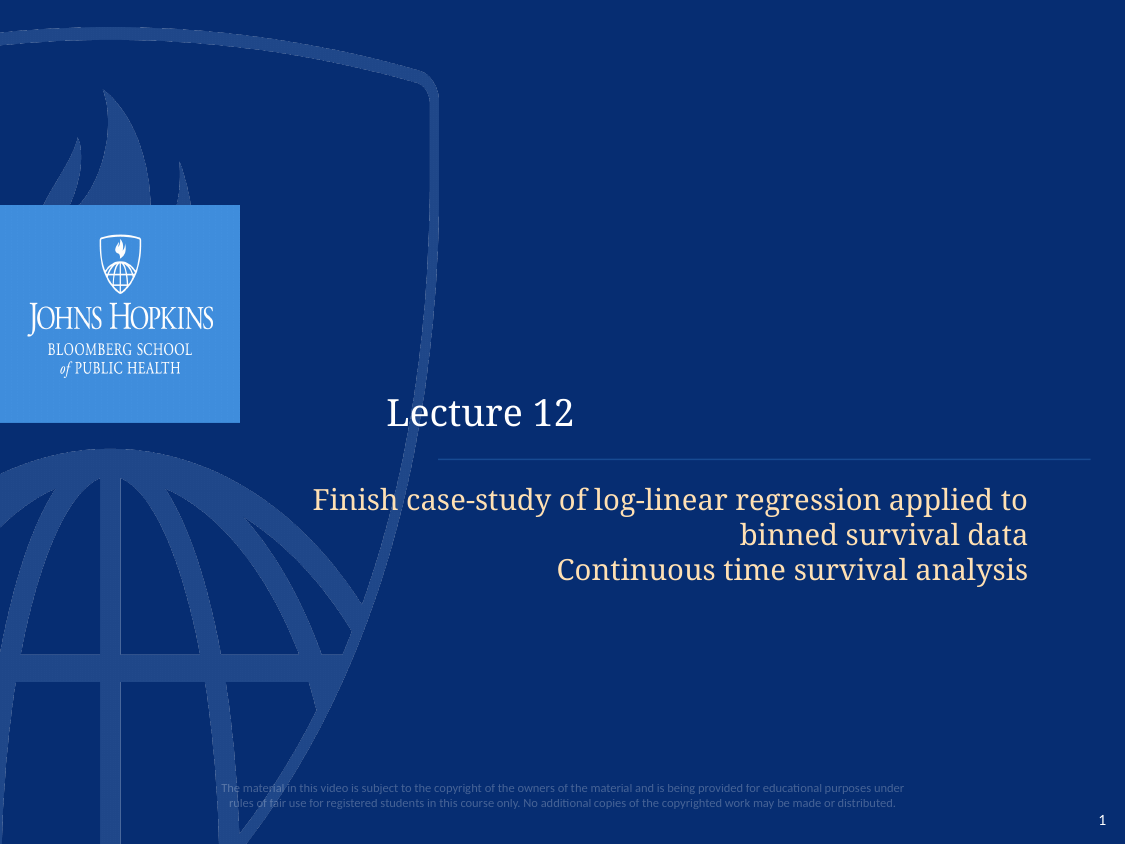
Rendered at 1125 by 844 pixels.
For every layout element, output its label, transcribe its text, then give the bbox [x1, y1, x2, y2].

title Lecture 12 [371, 261, 1091, 442]
subtitle Finish case-study of log-linear regression applied to binned survival data Continuous time survival analysis [234, 473, 1044, 650]
picture [0, 27, 439, 844]
slide_number 1 [1026, 783, 1107, 829]
